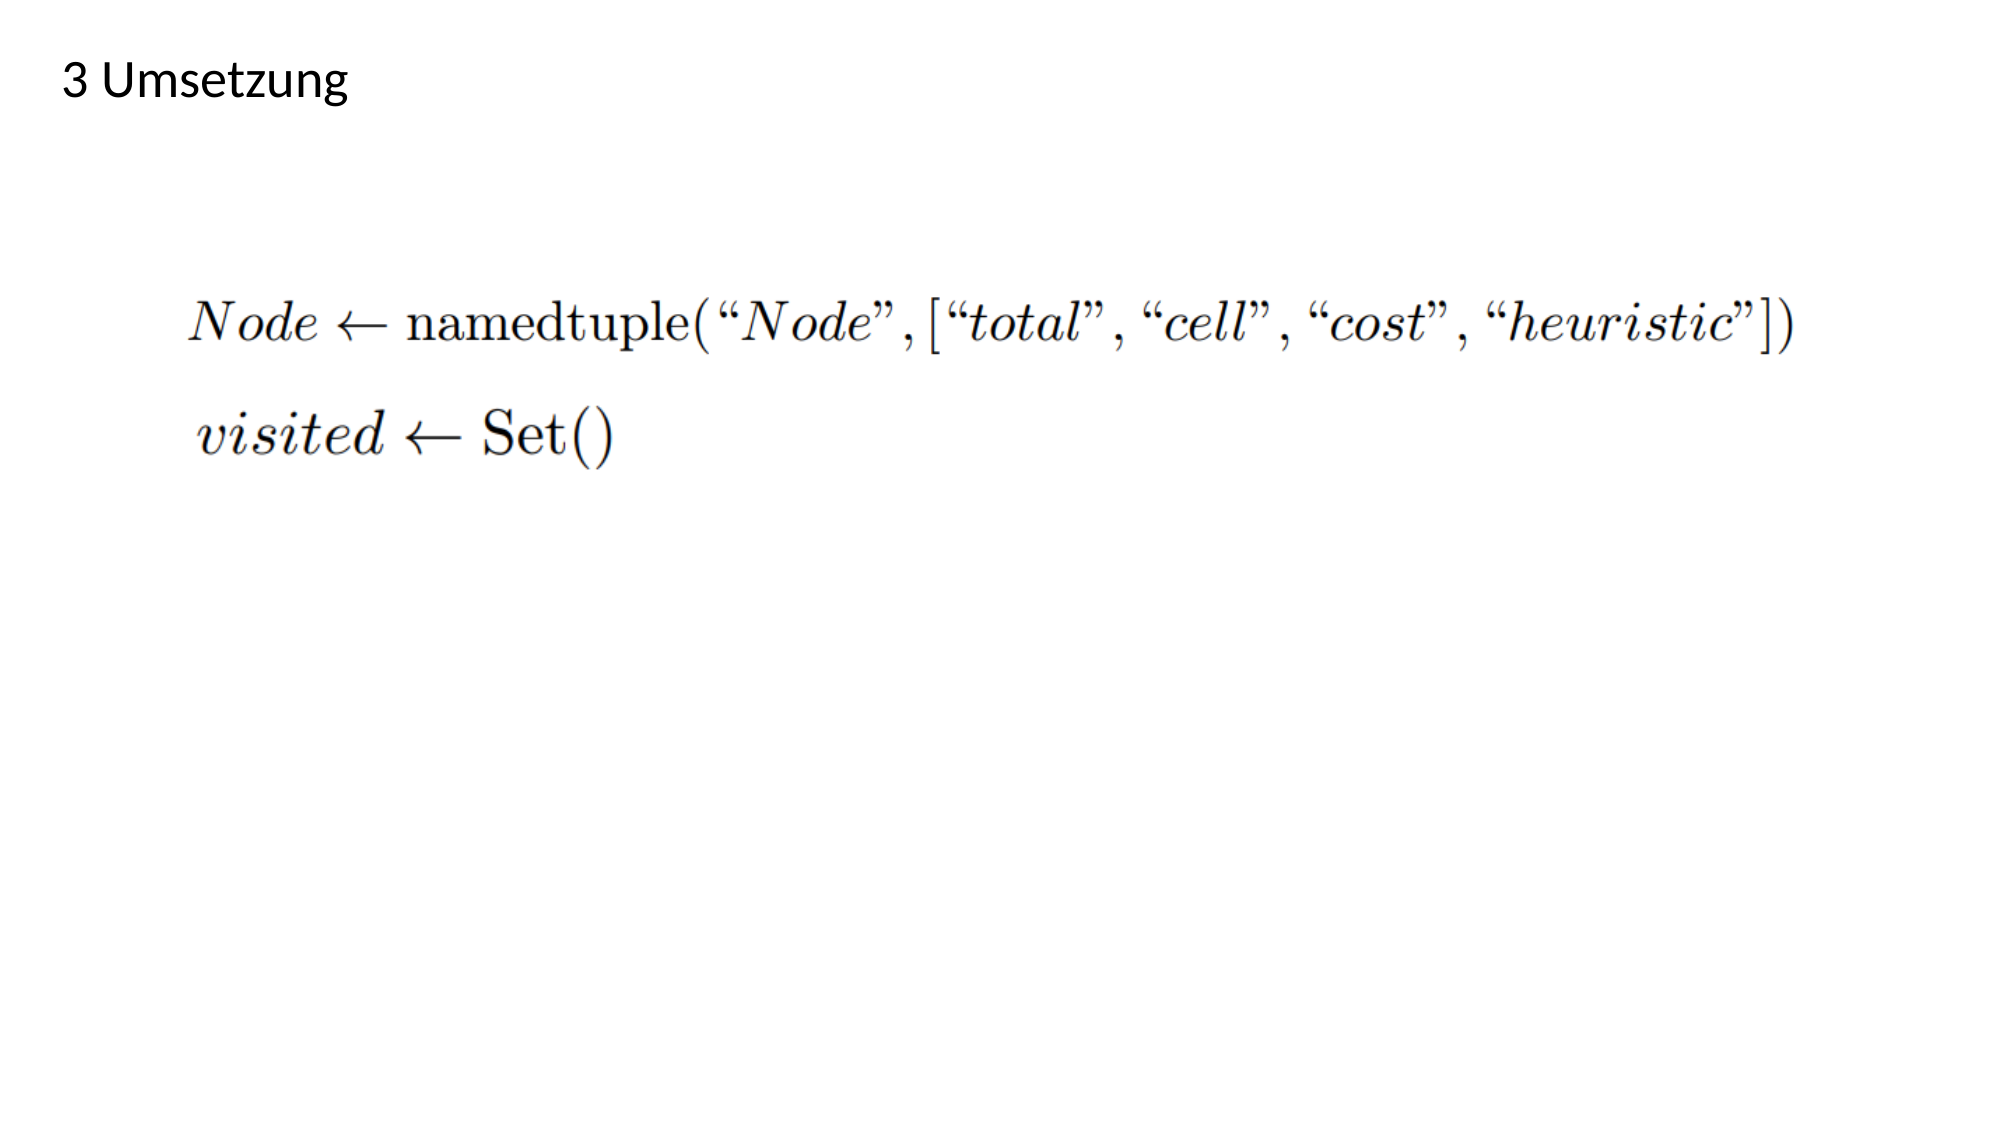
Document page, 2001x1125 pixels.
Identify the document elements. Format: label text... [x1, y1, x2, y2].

picture [183, 289, 1817, 360]
picture [183, 403, 636, 476]
text_box 3 Umsetzung [47, 36, 1047, 116]
